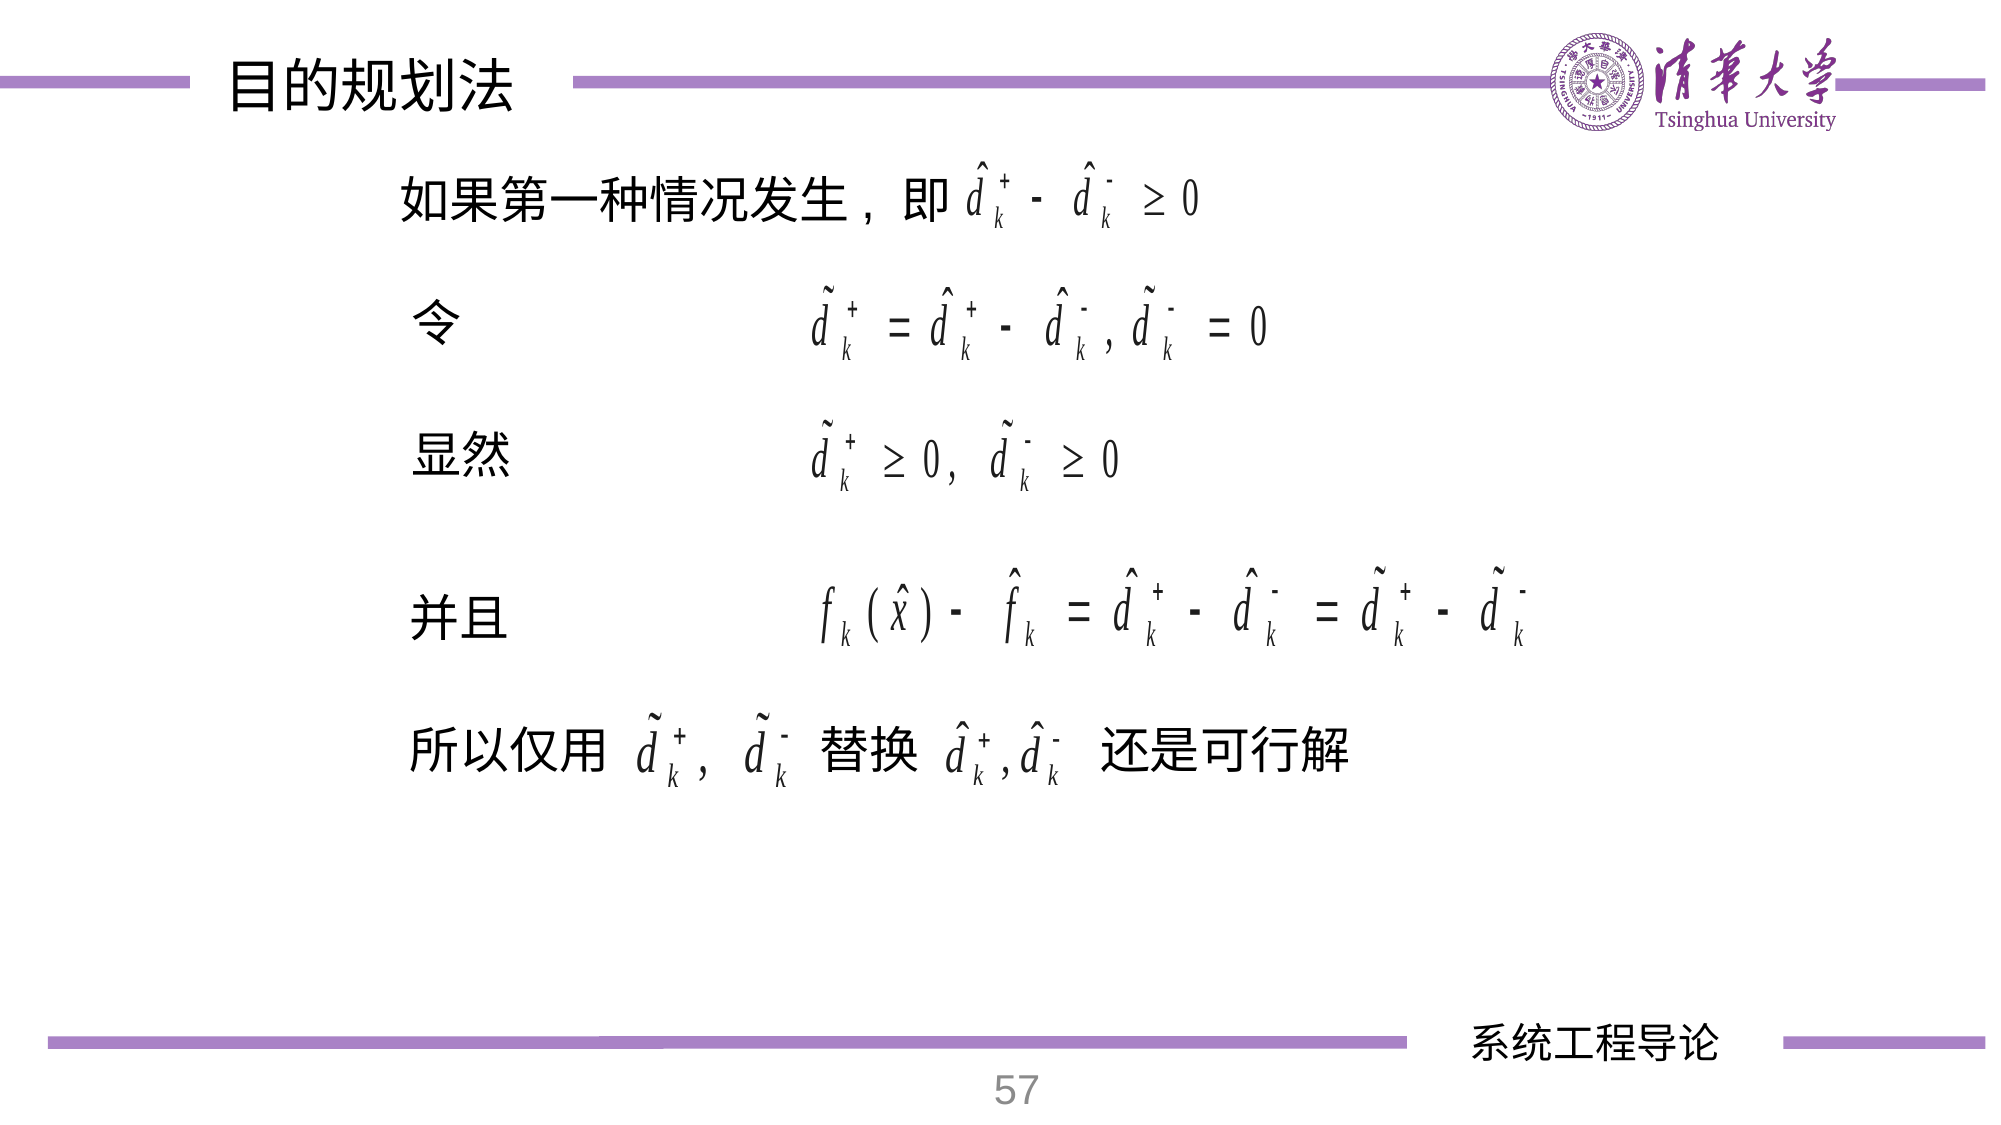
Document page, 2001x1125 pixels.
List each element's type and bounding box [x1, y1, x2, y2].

text_box [395, 275, 1287, 500]
text_box [393, 555, 1546, 797]
text_box [393, 150, 1211, 237]
picture [1550, 33, 1644, 131]
picture [1655, 38, 1836, 131]
